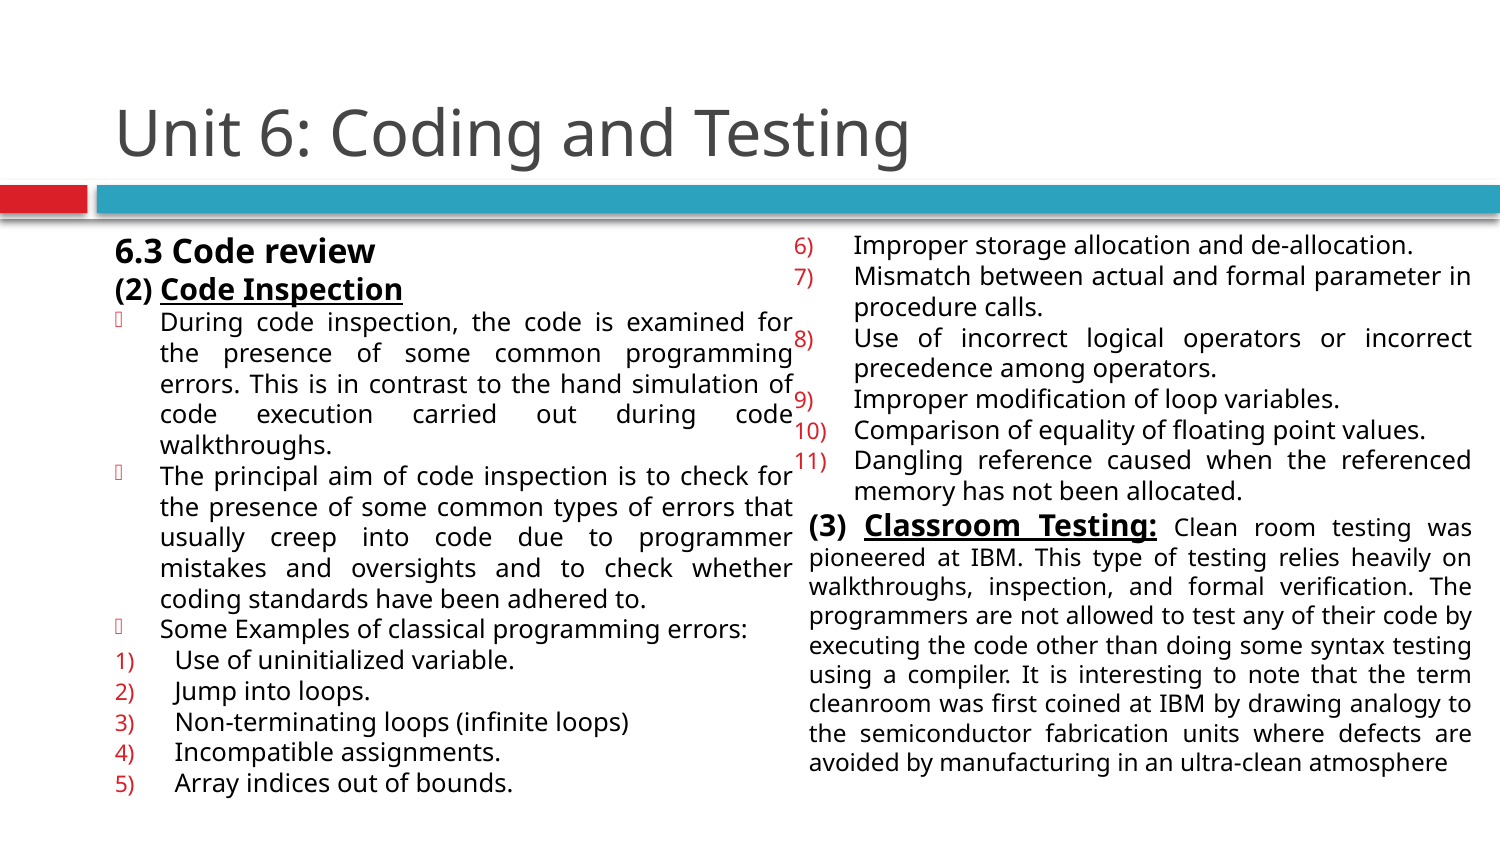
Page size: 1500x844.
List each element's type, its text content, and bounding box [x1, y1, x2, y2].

list 6.3 Code review (2) Code Inspection During code inspection, the code is examined for the presence of some common programming errors. This is in contrast to the hand simulation of code execution carried out during code walkthroughs. The principal aim of code inspection is to check for the presence of some common types of errors that usually creep into code due to programmer mistakes and oversights and to check whether coding standards have been adhered to. Some Examples of classical programming errors: Use of uninitialized variable. Jump into loops. Non-terminating loops (infinite loops) Incompatible assignments. Array indices out of bounds. Improper storage allocation and de-allocation. Mismatch between actual and formal parameter in procedure calls. Use of incorrect logical operators or incorrect precedence among operators. Improper modification of loop variables. Comparison of equality of floating point values. Dangling reference caused when the referenced memory has not been allocated. (3) Classroom Testing: Clean room testing was pioneered at IBM. This type of testing relies heavily on walkthroughs, inspection, and formal verification. The programmers are not allowed to test any of their code by executing the code other than doing some syntax testing using a compiler. It is interesting to note that the term cleanroom was first coined at IBM by drawing analogy to the semiconductor fabrication units where defects are avoided by manufacturing in an ultra-clean atmosphere [99, 221, 1488, 822]
title Unit 6: Coding and Testing [99, 46, 1438, 177]
